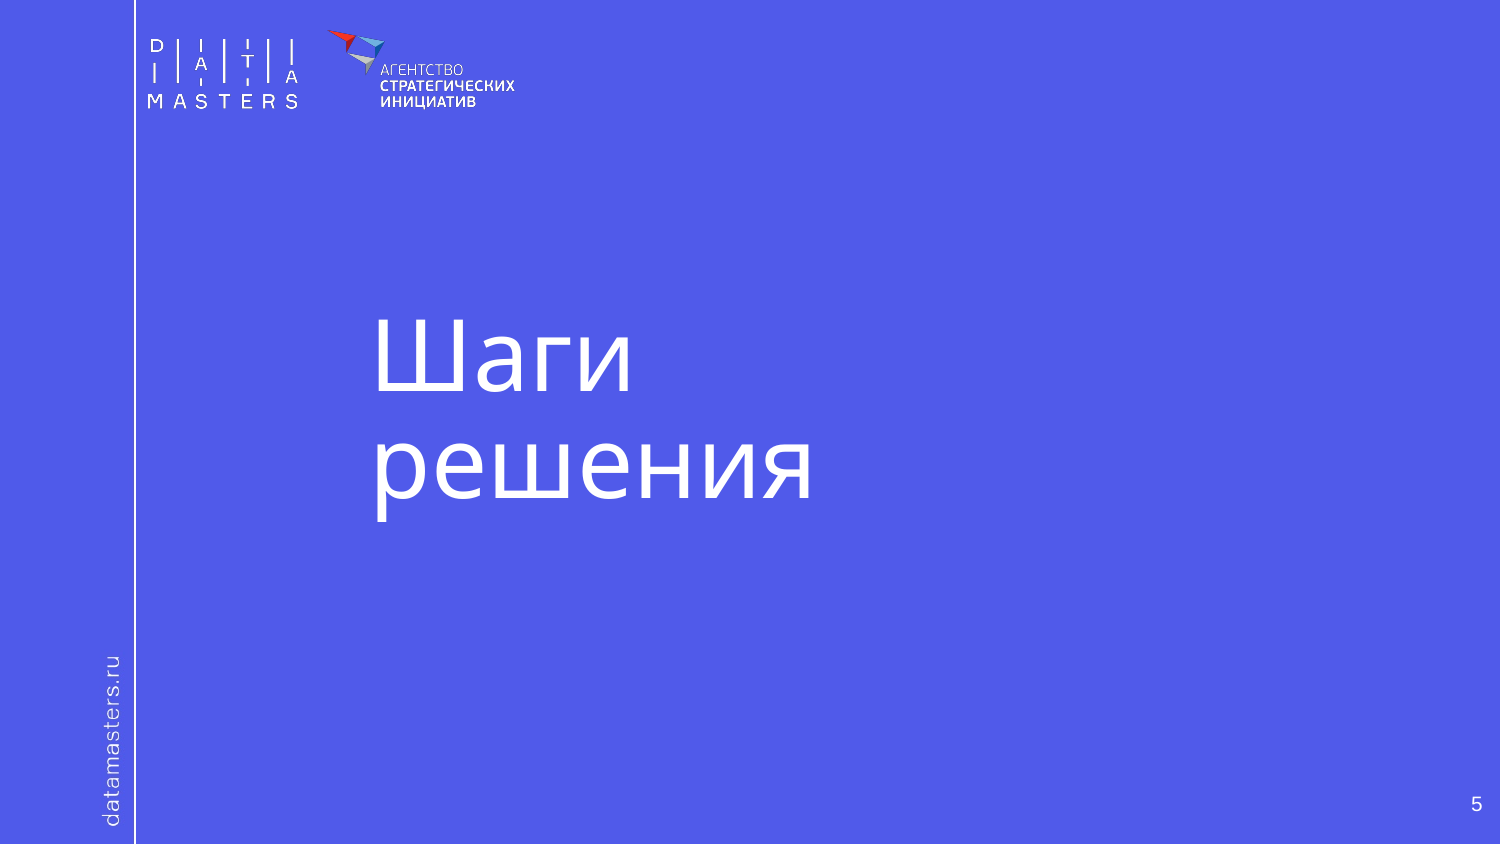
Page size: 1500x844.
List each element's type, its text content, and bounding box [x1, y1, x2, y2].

picture [327, 30, 515, 110]
picture [0, 0, 136, 844]
text_box Шаги решения [358, 299, 1480, 397]
picture [147, 39, 299, 110]
slide_number ‹#› [1403, 779, 1494, 844]
